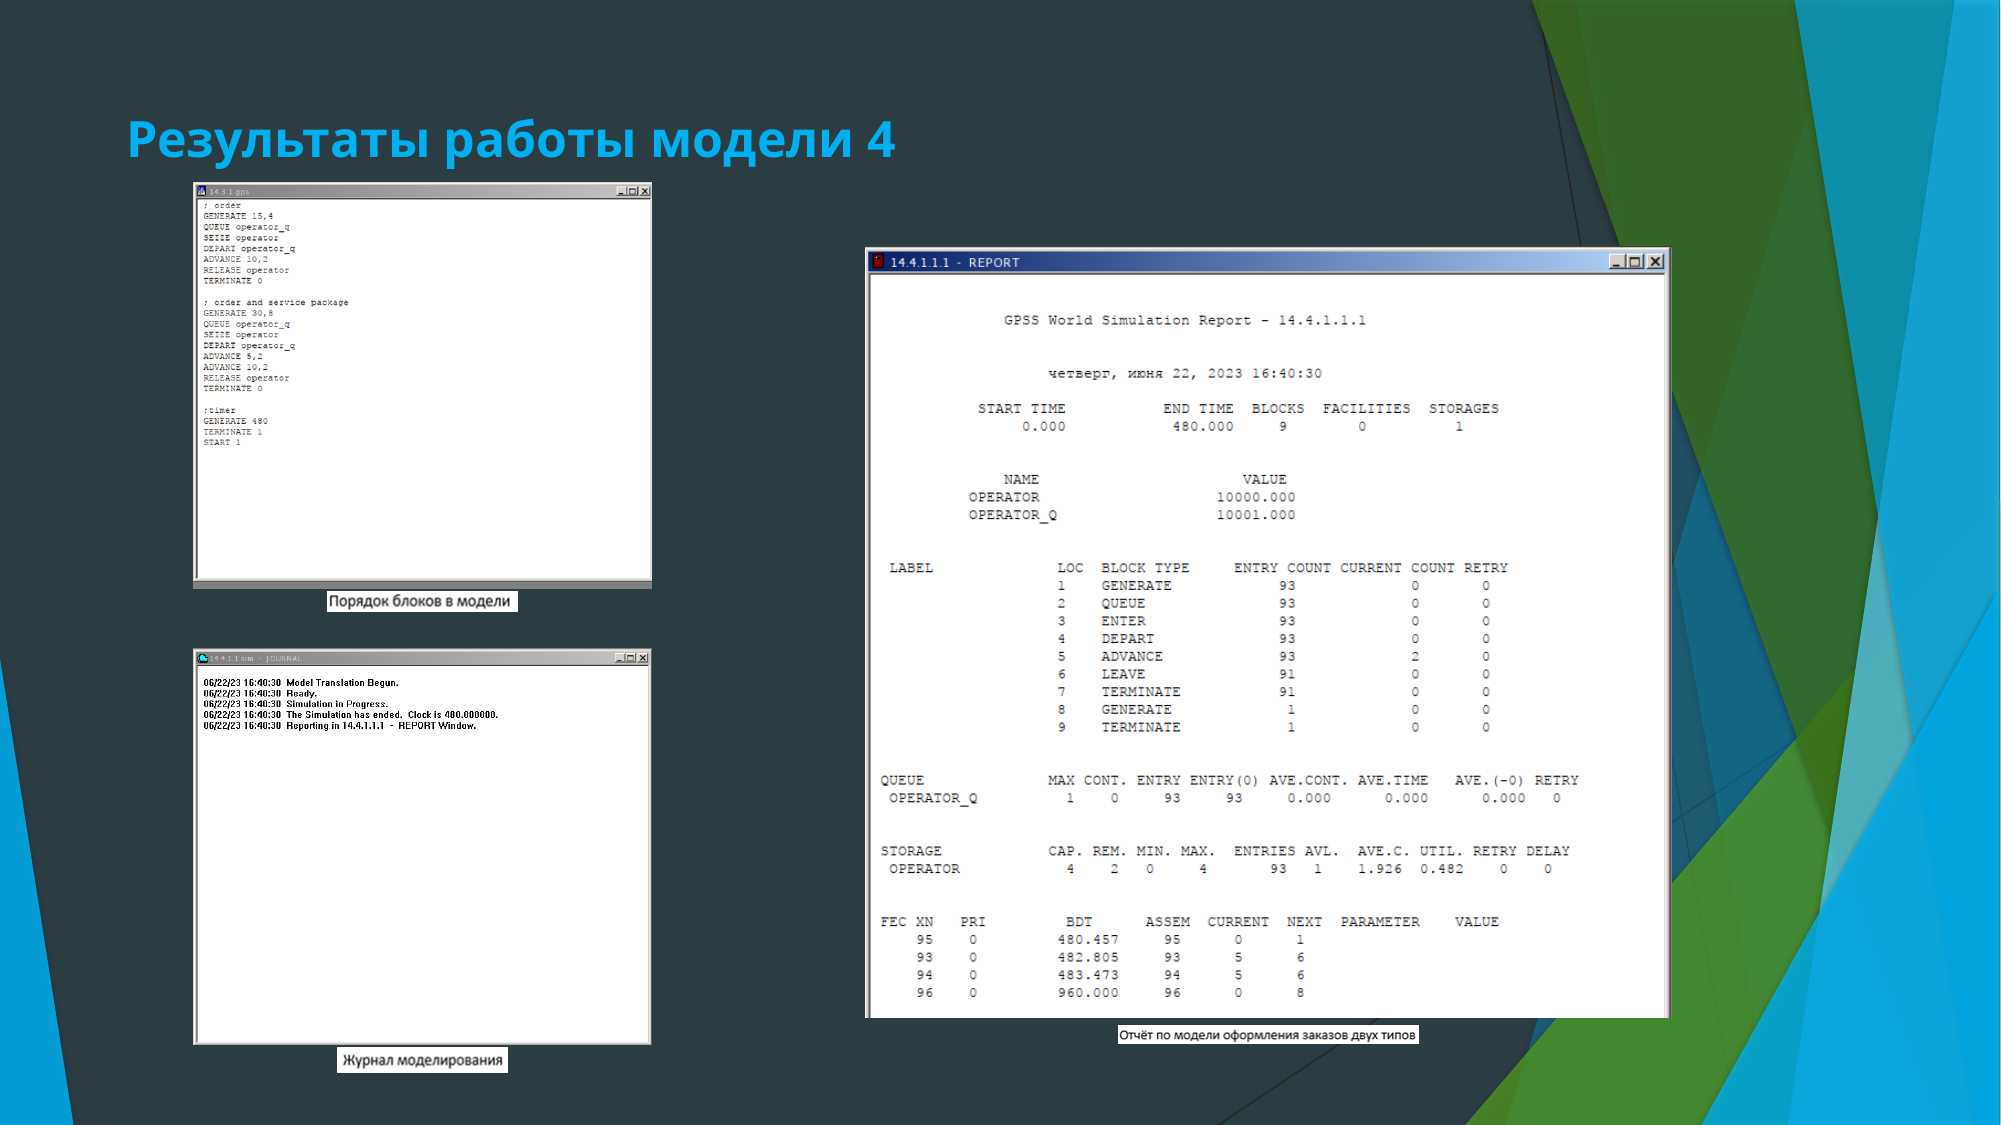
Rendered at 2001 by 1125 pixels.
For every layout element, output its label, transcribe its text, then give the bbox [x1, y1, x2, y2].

picture [864, 246, 1672, 1019]
title Результаты работы модели 4 [111, 99, 1522, 317]
picture [336, 1047, 508, 1074]
picture [326, 590, 518, 612]
picture [192, 182, 652, 589]
picture [193, 647, 652, 1046]
picture [1117, 1024, 1419, 1045]
